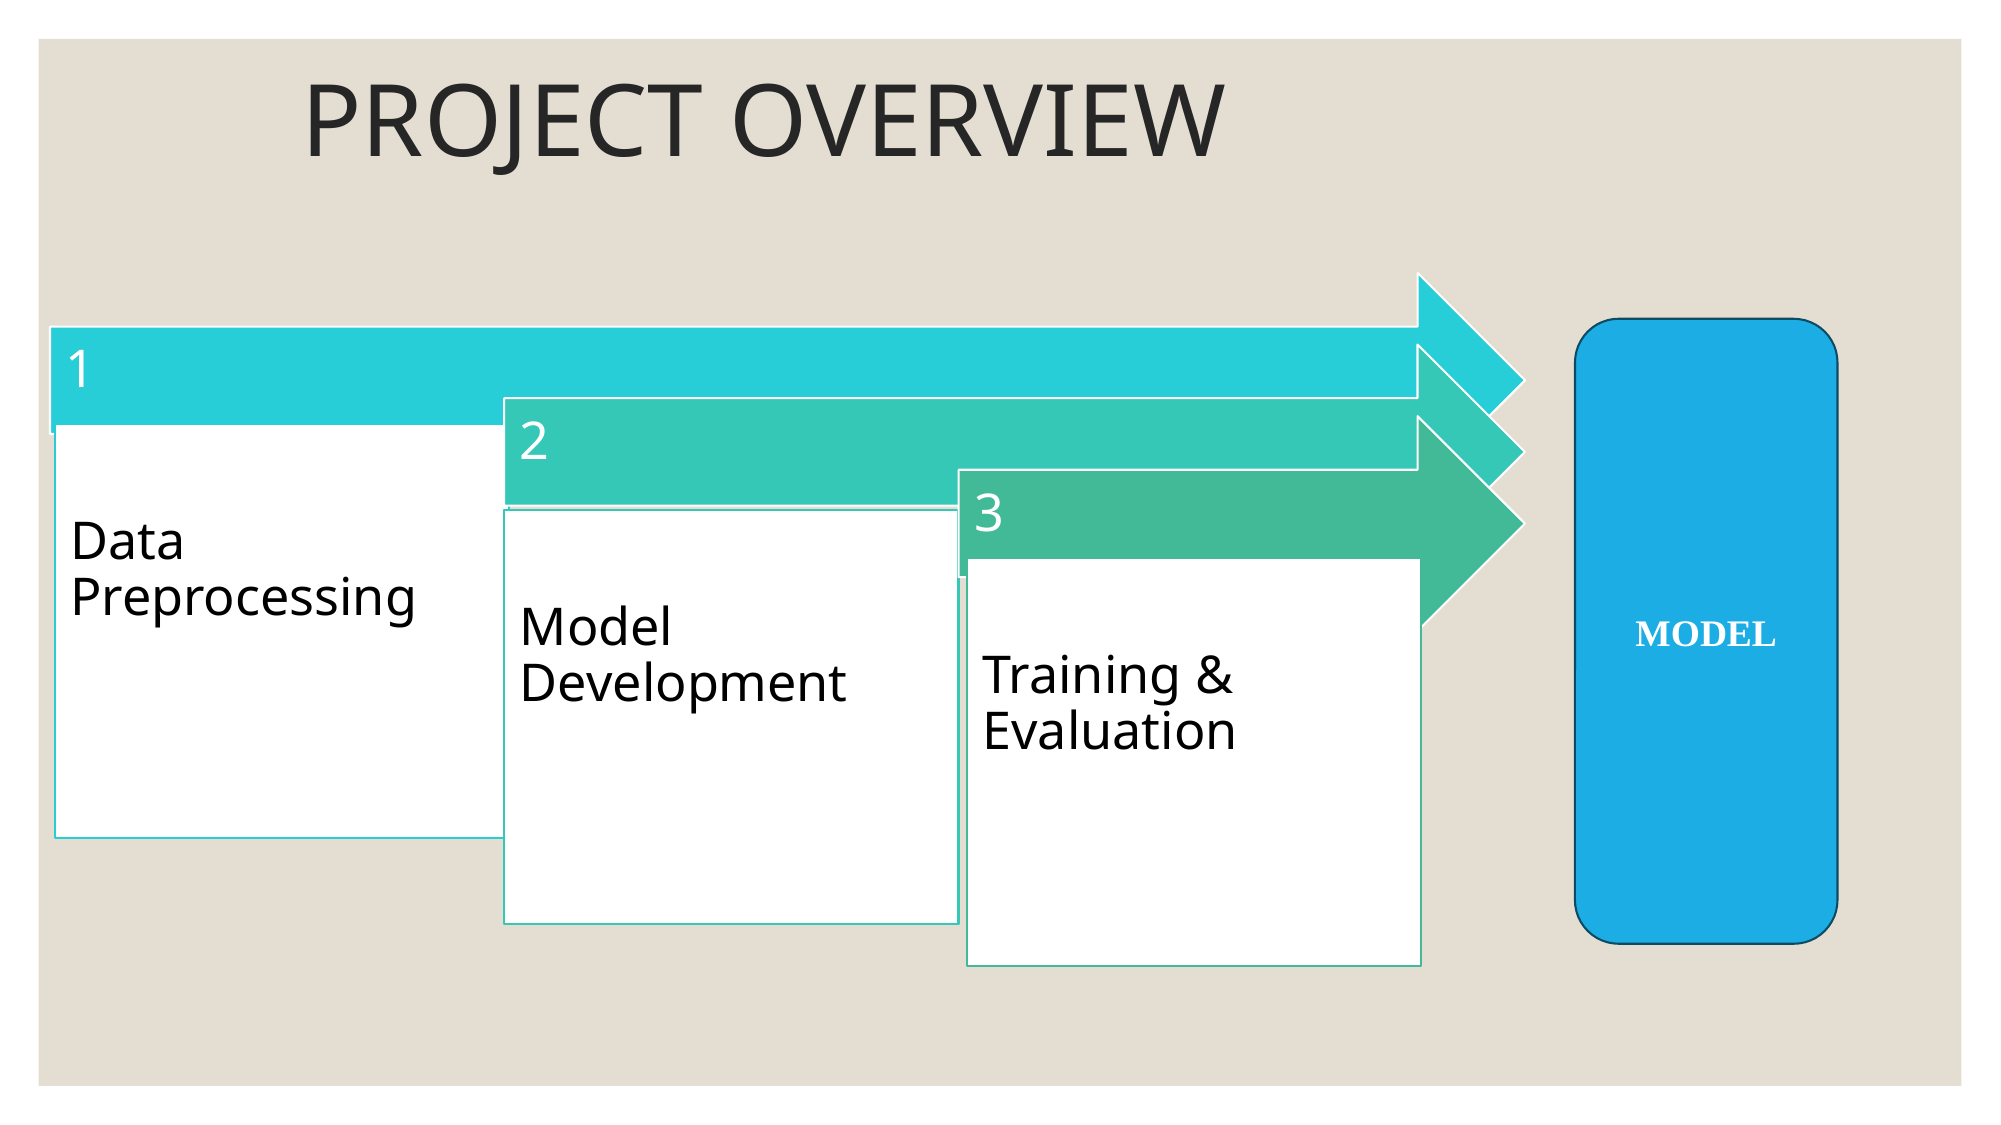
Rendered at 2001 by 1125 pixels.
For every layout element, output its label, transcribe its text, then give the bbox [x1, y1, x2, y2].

text_box MODEL [1573, 317, 1839, 945]
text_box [49, 237, 1526, 1025]
title PROJECT OVERVIEW [286, 62, 1575, 187]
